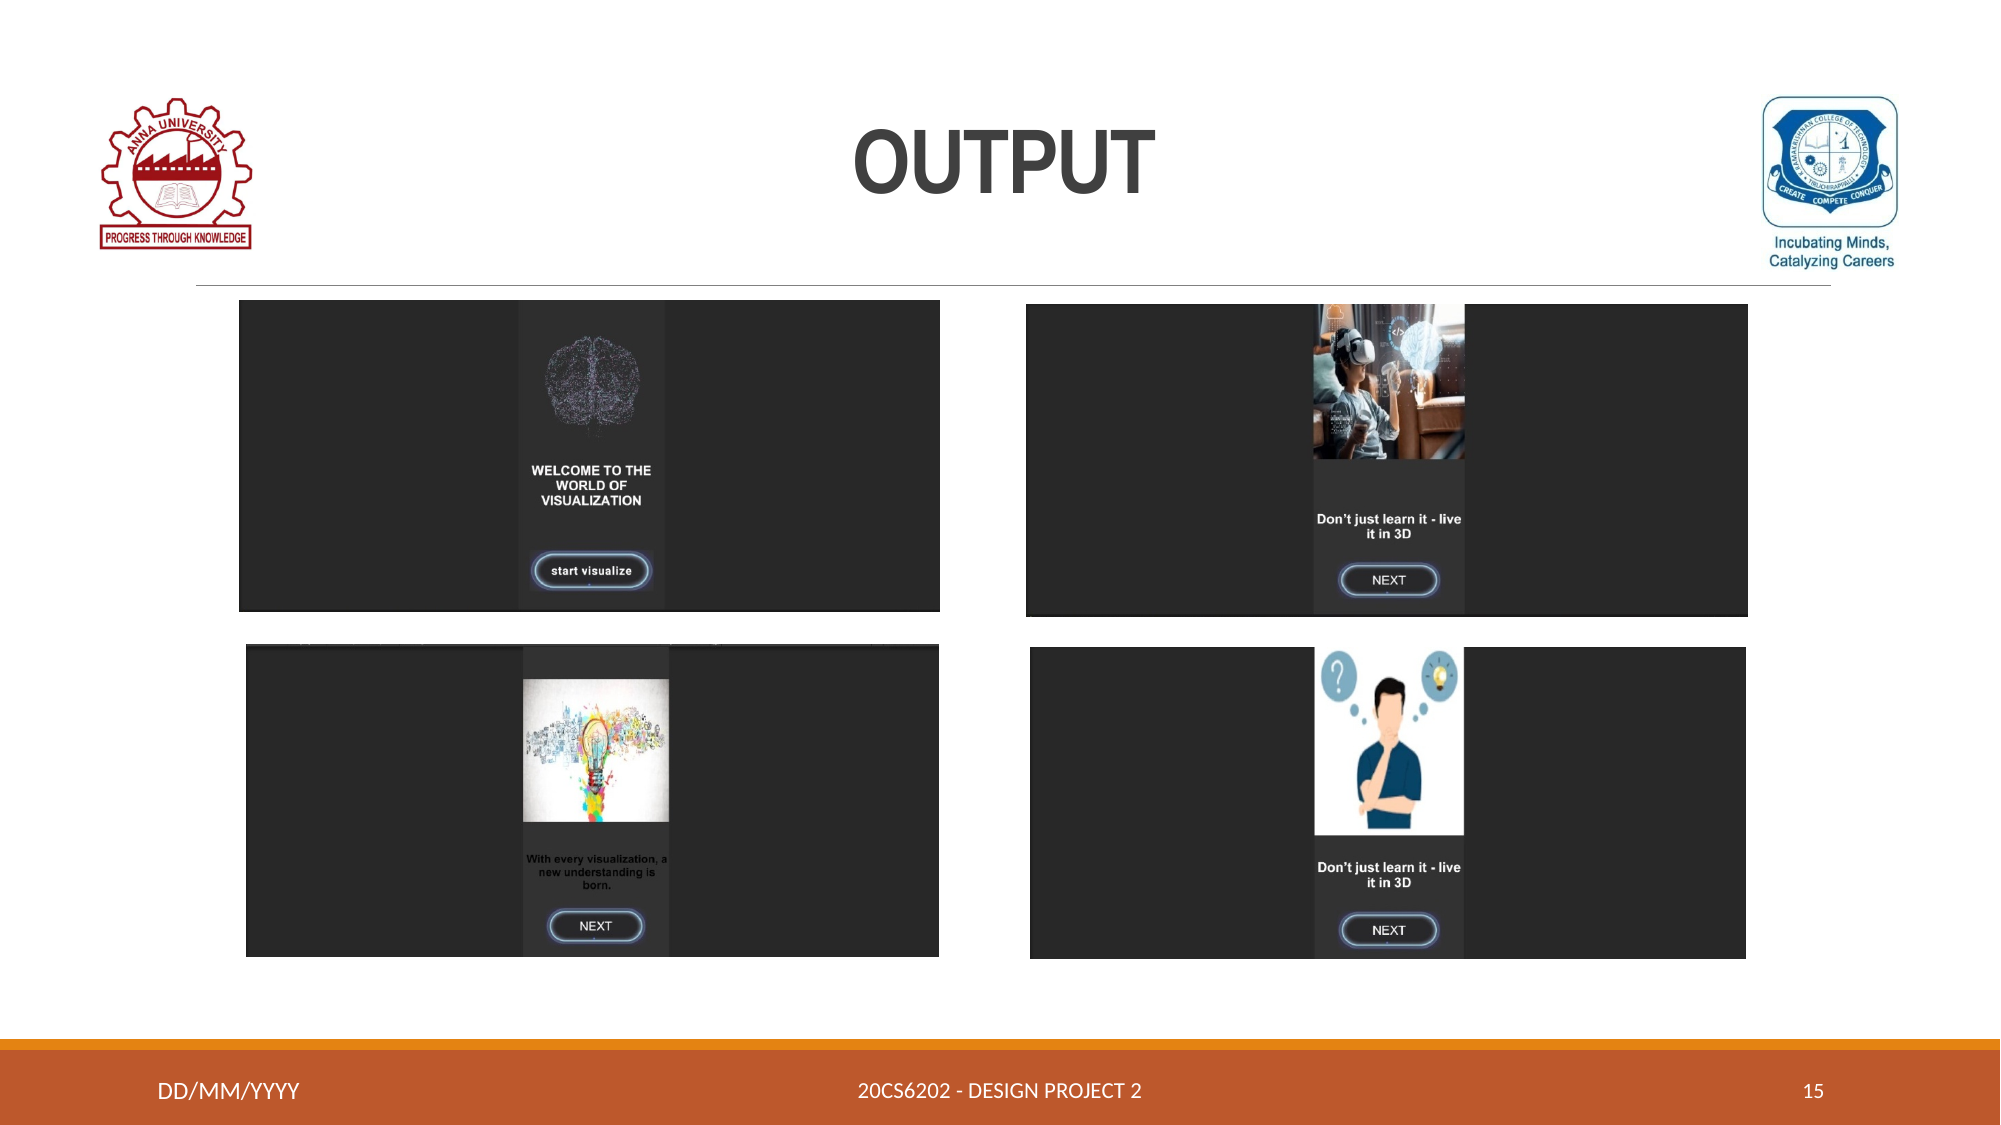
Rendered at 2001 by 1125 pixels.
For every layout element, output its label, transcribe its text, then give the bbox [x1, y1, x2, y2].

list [239, 299, 940, 613]
picture [246, 644, 939, 957]
title OUTPUT [180, 47, 1830, 285]
picture [1030, 646, 1747, 959]
picture [94, 93, 257, 252]
slide_number 15 [1624, 1059, 1840, 1120]
text_box DD/MM/YYYY [142, 1066, 532, 1112]
picture [1025, 303, 1748, 618]
picture [1761, 93, 1899, 272]
footer 20CS6202 - DESIGN PROJECT 2 [604, 1059, 1396, 1120]
